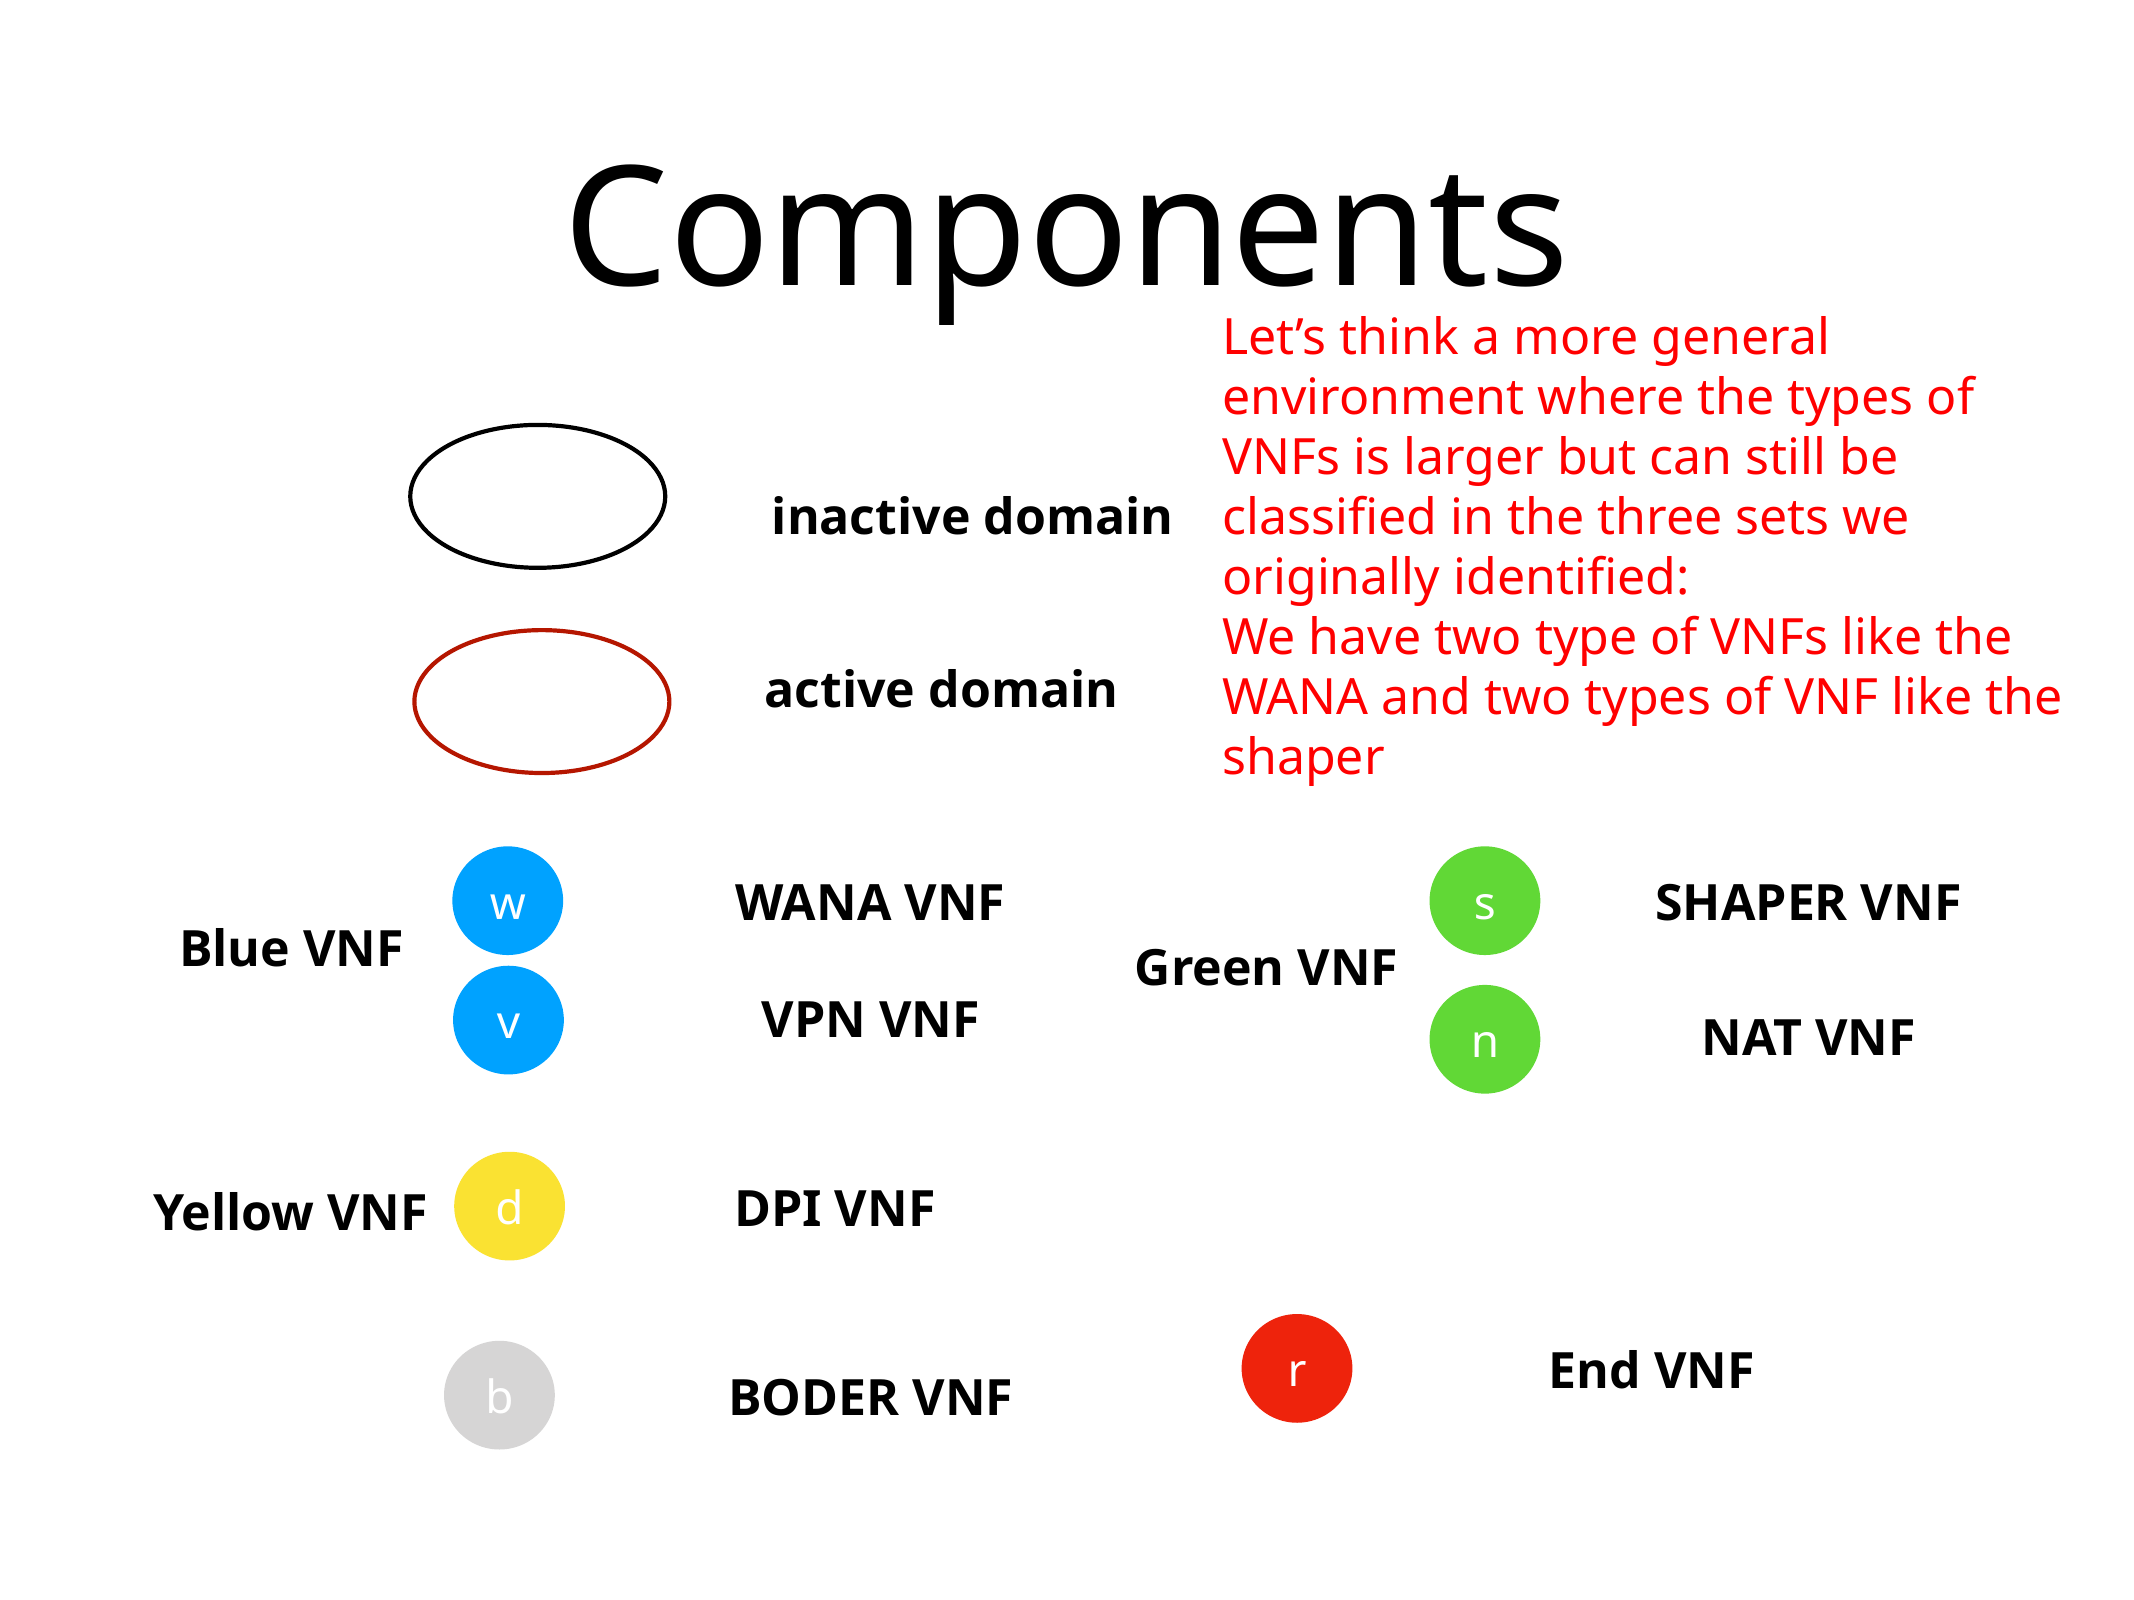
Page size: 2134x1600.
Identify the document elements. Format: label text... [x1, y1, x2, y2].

text_box b [444, 1340, 555, 1450]
text_box n [1429, 984, 1541, 1094]
text_box NAT VNF [1693, 997, 1925, 1074]
text_box SHAPER VNF [1647, 862, 1971, 939]
text_box WANA VNF [727, 862, 1014, 939]
text_box Let’s think a more general environment where the types of VNFs is larger but can still be classified in the three sets we originally identified: We have two type of VNFs like the WANA and two types of VNF like the shaper [1213, 295, 2073, 793]
text_box BODER VNF [719, 1356, 1022, 1434]
text_box Yellow VNF [144, 1171, 437, 1249]
text_box Blue VNF [170, 907, 413, 985]
text_box w [452, 846, 564, 956]
text_box [414, 630, 670, 774]
text_box Green VNF [1126, 927, 1407, 1004]
text_box v [453, 965, 564, 1075]
text_box inactive domain [763, 476, 1183, 554]
text_box DPI VNF [725, 1167, 945, 1245]
text_box d [454, 1151, 565, 1261]
title Components [155, 41, 1978, 397]
text_box s [1429, 846, 1541, 956]
text_box [410, 424, 666, 568]
text_box End VNF [1540, 1330, 1764, 1407]
text_box VPN VNF [753, 978, 989, 1056]
text_box r [1241, 1314, 1353, 1423]
text_box active domain [756, 649, 1127, 726]
